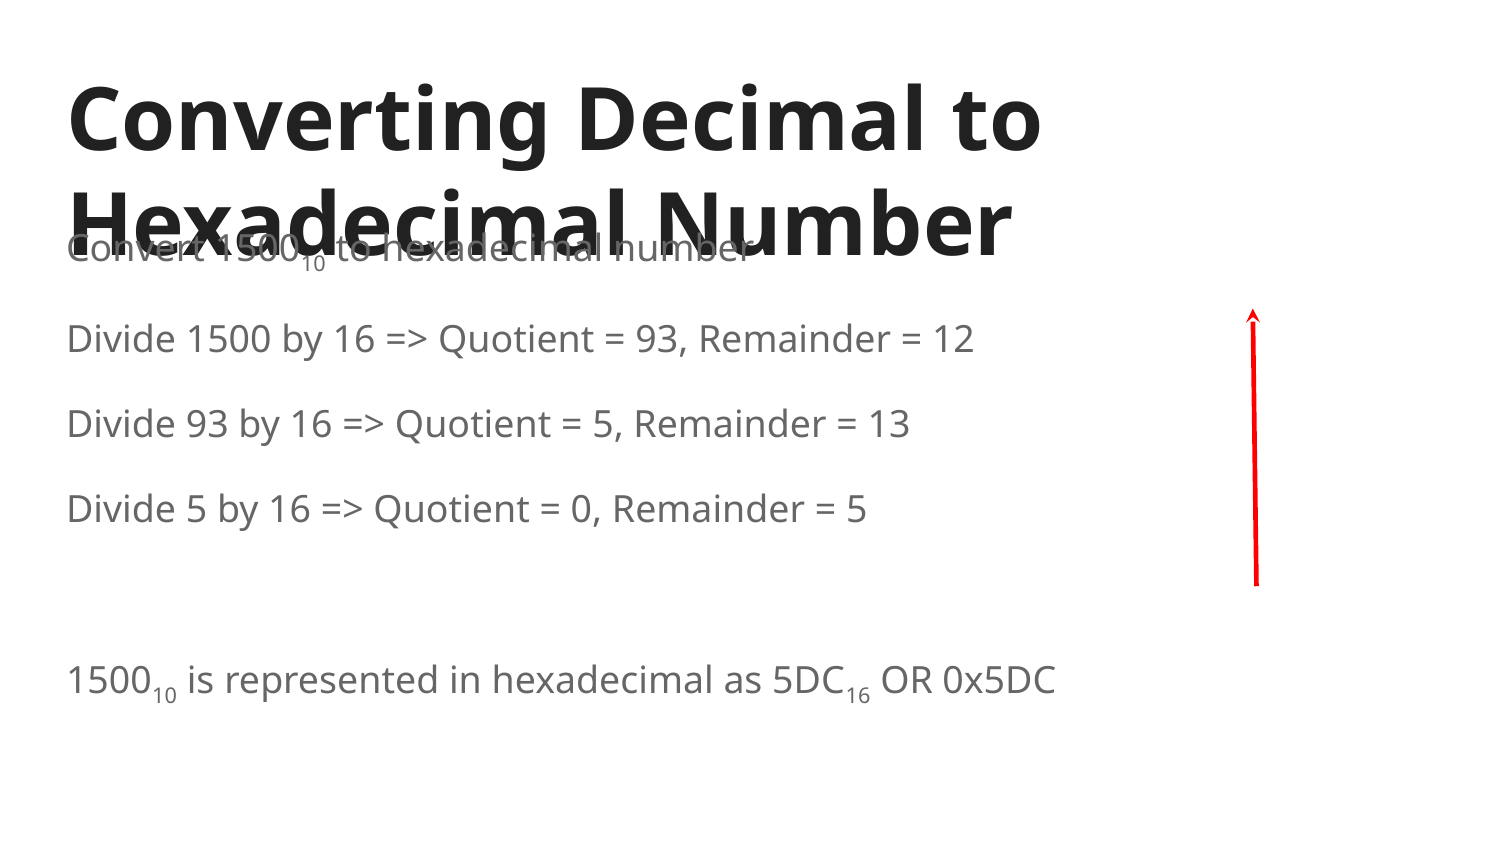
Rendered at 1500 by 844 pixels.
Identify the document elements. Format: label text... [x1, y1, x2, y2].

title Converting Decimal to Hexadecimal Number [51, 48, 1449, 180]
list Convert 150010 to hexadecimal number Divide 1500 by 16 => Quotient = 93, Remainder = 12 Divide 93 by 16 => Quotient = 5, Remainder = 13 Divide 5 by 16 => Quotient = 0, Remainder = 5 150010 is represented in hexadecimal as 5DC16 OR 0x5DC [51, 201, 1449, 750]
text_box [1252, 308, 1257, 587]
